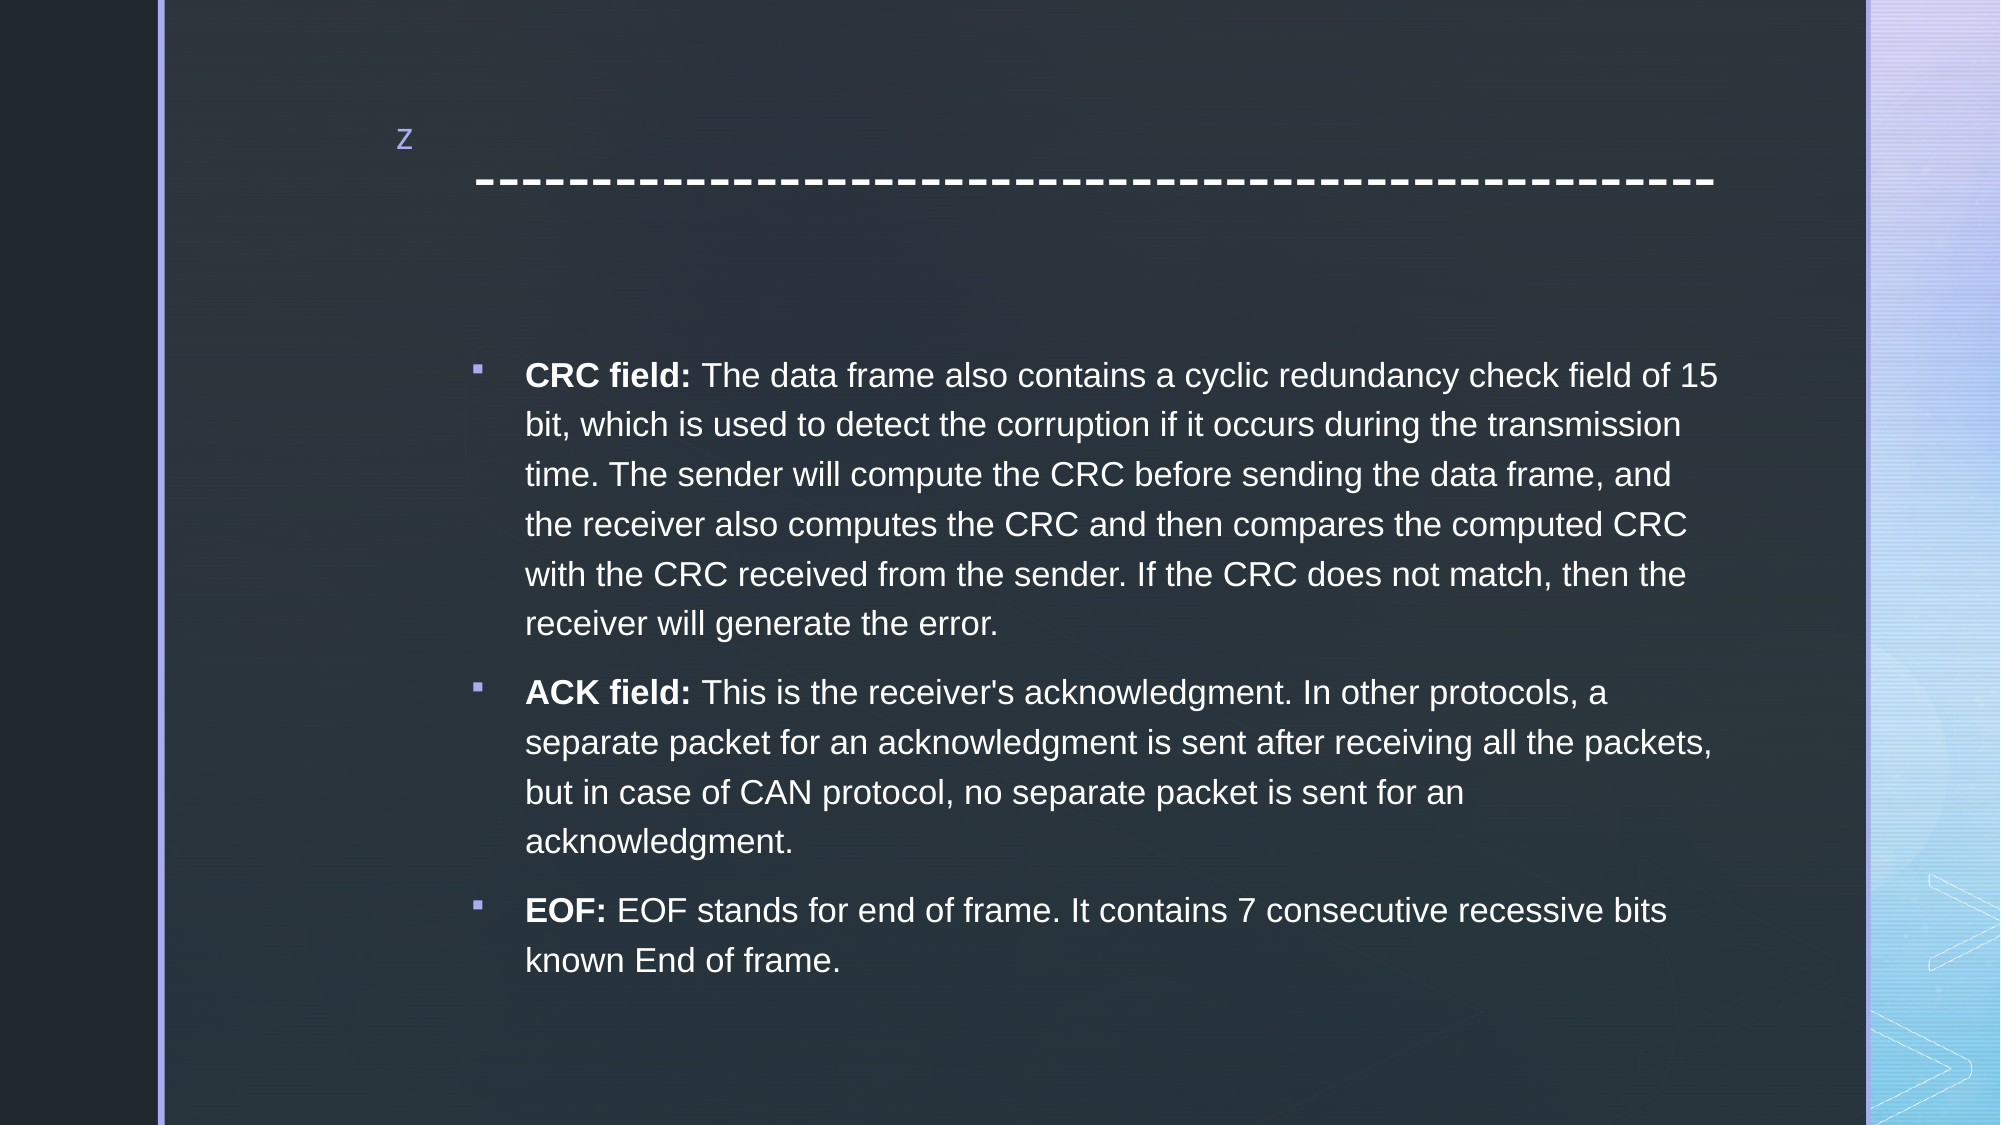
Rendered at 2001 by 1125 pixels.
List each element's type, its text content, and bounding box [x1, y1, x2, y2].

list CRC field: The data frame also contains a cyclic redundancy check field of 15 bit, which is used to detect the corruption if it occurs during the transmission time. The sender will compute the CRC before sending the data frame, and the receiver also computes the CRC and then compares the computed CRC with the CRC received from the sender. If the CRC does not match, then the receiver will generate the error. ACK field: This is the receiver's acknowledgment. In other protocols, a separate packet for an acknowledgment is sent after receiving all the packets, but in case of CAN protocol, no separate packet is sent for an acknowledgment. EOF: EOF stands for end of frame. It contains 7 consecutive recessive bits known End of frame. [454, 336, 1734, 993]
title ----------------------------------------------------- [428, 132, 1734, 310]
picture [1871, 0, 2001, 1125]
